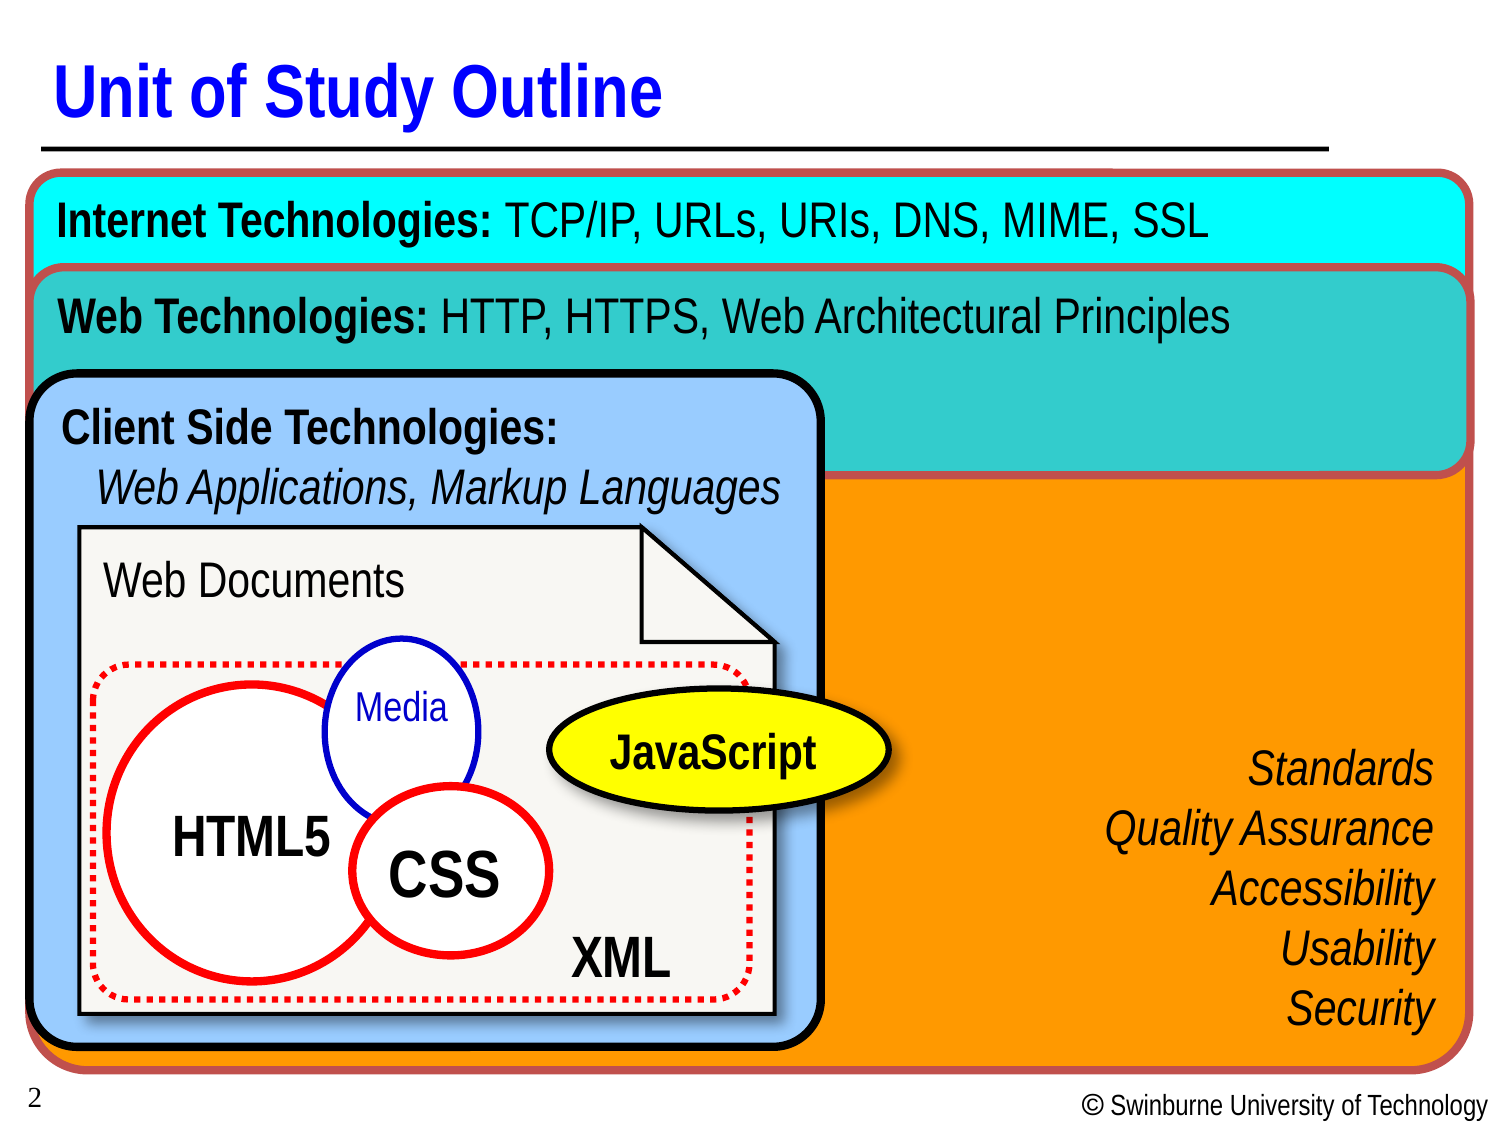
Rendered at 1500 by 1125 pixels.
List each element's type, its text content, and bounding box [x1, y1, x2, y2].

text_box CSS [352, 786, 550, 956]
text_box Internet Technologies: TCP/IP, URLs, URIs, DNS, MIME, SSL [29, 172, 1470, 295]
text_box HTML5 [106, 684, 372, 982]
text_box Web Technologies: HTTP, HTTPS, Web Architectural Principles [29, 267, 1471, 476]
text_box Standards Quality Assurance Accessibility Usability Security [29, 451, 1470, 1071]
text_box Client Side Technologies: Web Applications, Markup Languages [27, 371, 823, 1049]
title Unit of Study Outline [53, 42, 1325, 138]
text_box XML [556, 911, 715, 997]
text_box [90, 662, 752, 1002]
text_box Media [324, 638, 479, 818]
slide_number 2 [12, 1070, 326, 1113]
text_box JavaScript [549, 688, 889, 811]
text_box Web Documents [79, 527, 775, 1014]
